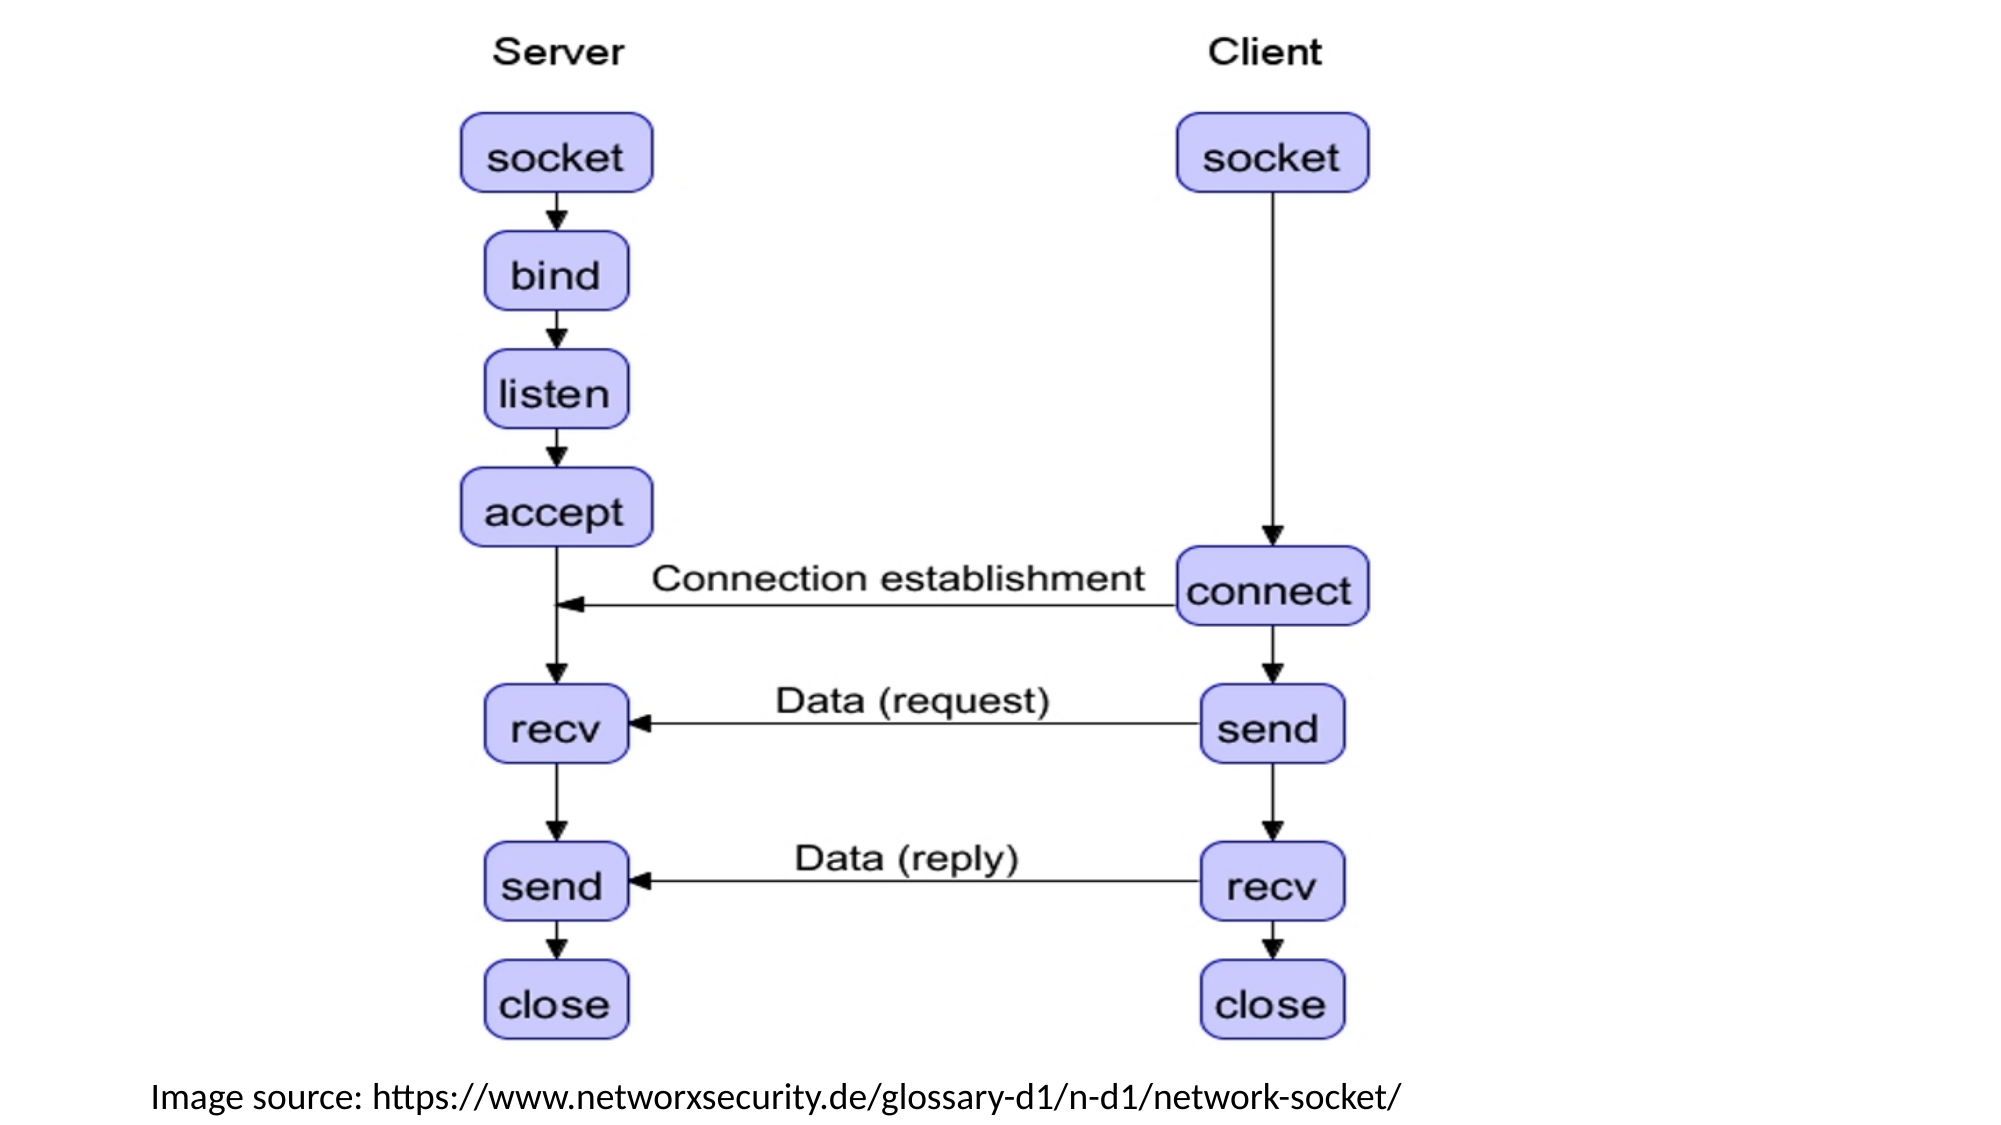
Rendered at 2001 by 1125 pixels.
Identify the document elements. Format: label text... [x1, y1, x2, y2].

text_box Image source: https://www.networxsecurity.de/glossary-d1/n-d1/network-socket/ [135, 1064, 2000, 1125]
picture [456, 14, 1449, 1046]
